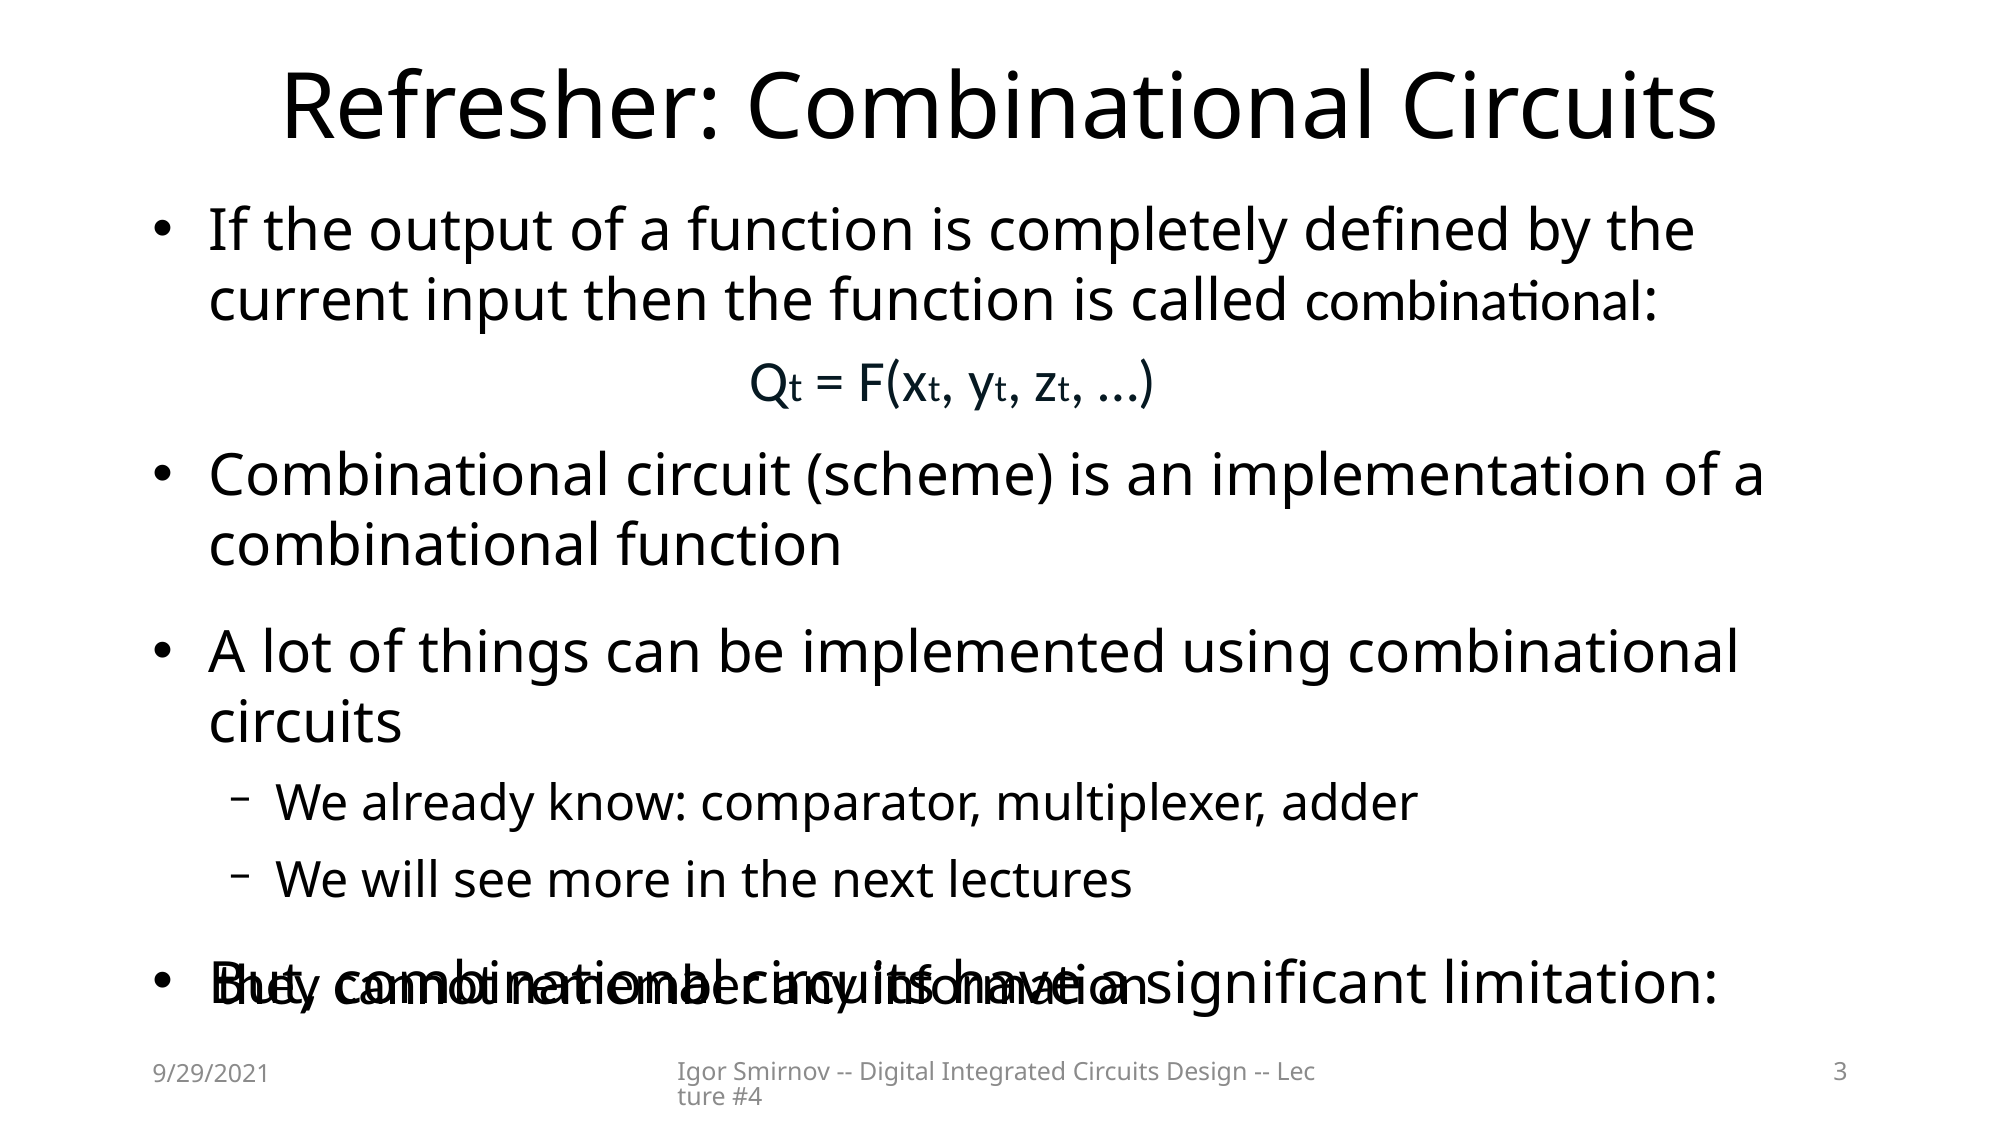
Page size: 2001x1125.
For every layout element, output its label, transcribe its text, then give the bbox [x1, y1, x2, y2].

title Refresher: Combinational Circuits [137, 0, 1863, 185]
slide_number 3 [1412, 1042, 1863, 1103]
text_box they cannot remember any information [201, 939, 1165, 1024]
list If the output of a function is completely defined by the current input then the function is called combinational: Combinational circuit (scheme) is an implementation of a combinational function A lot of things can be implemented using combinational circuits We already know: comparator, multiplexer, adder We will see more in the next lectures But, combinational circuits have a significant limitation: [137, 185, 1863, 1030]
text_box Qt = F(xt, yt, zt, …) [734, 335, 1253, 420]
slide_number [137, 1042, 588, 1103]
footer Igor Smirnov -- Digital Integrated Circuits Design -- Lecture #4 [662, 1042, 1338, 1103]
